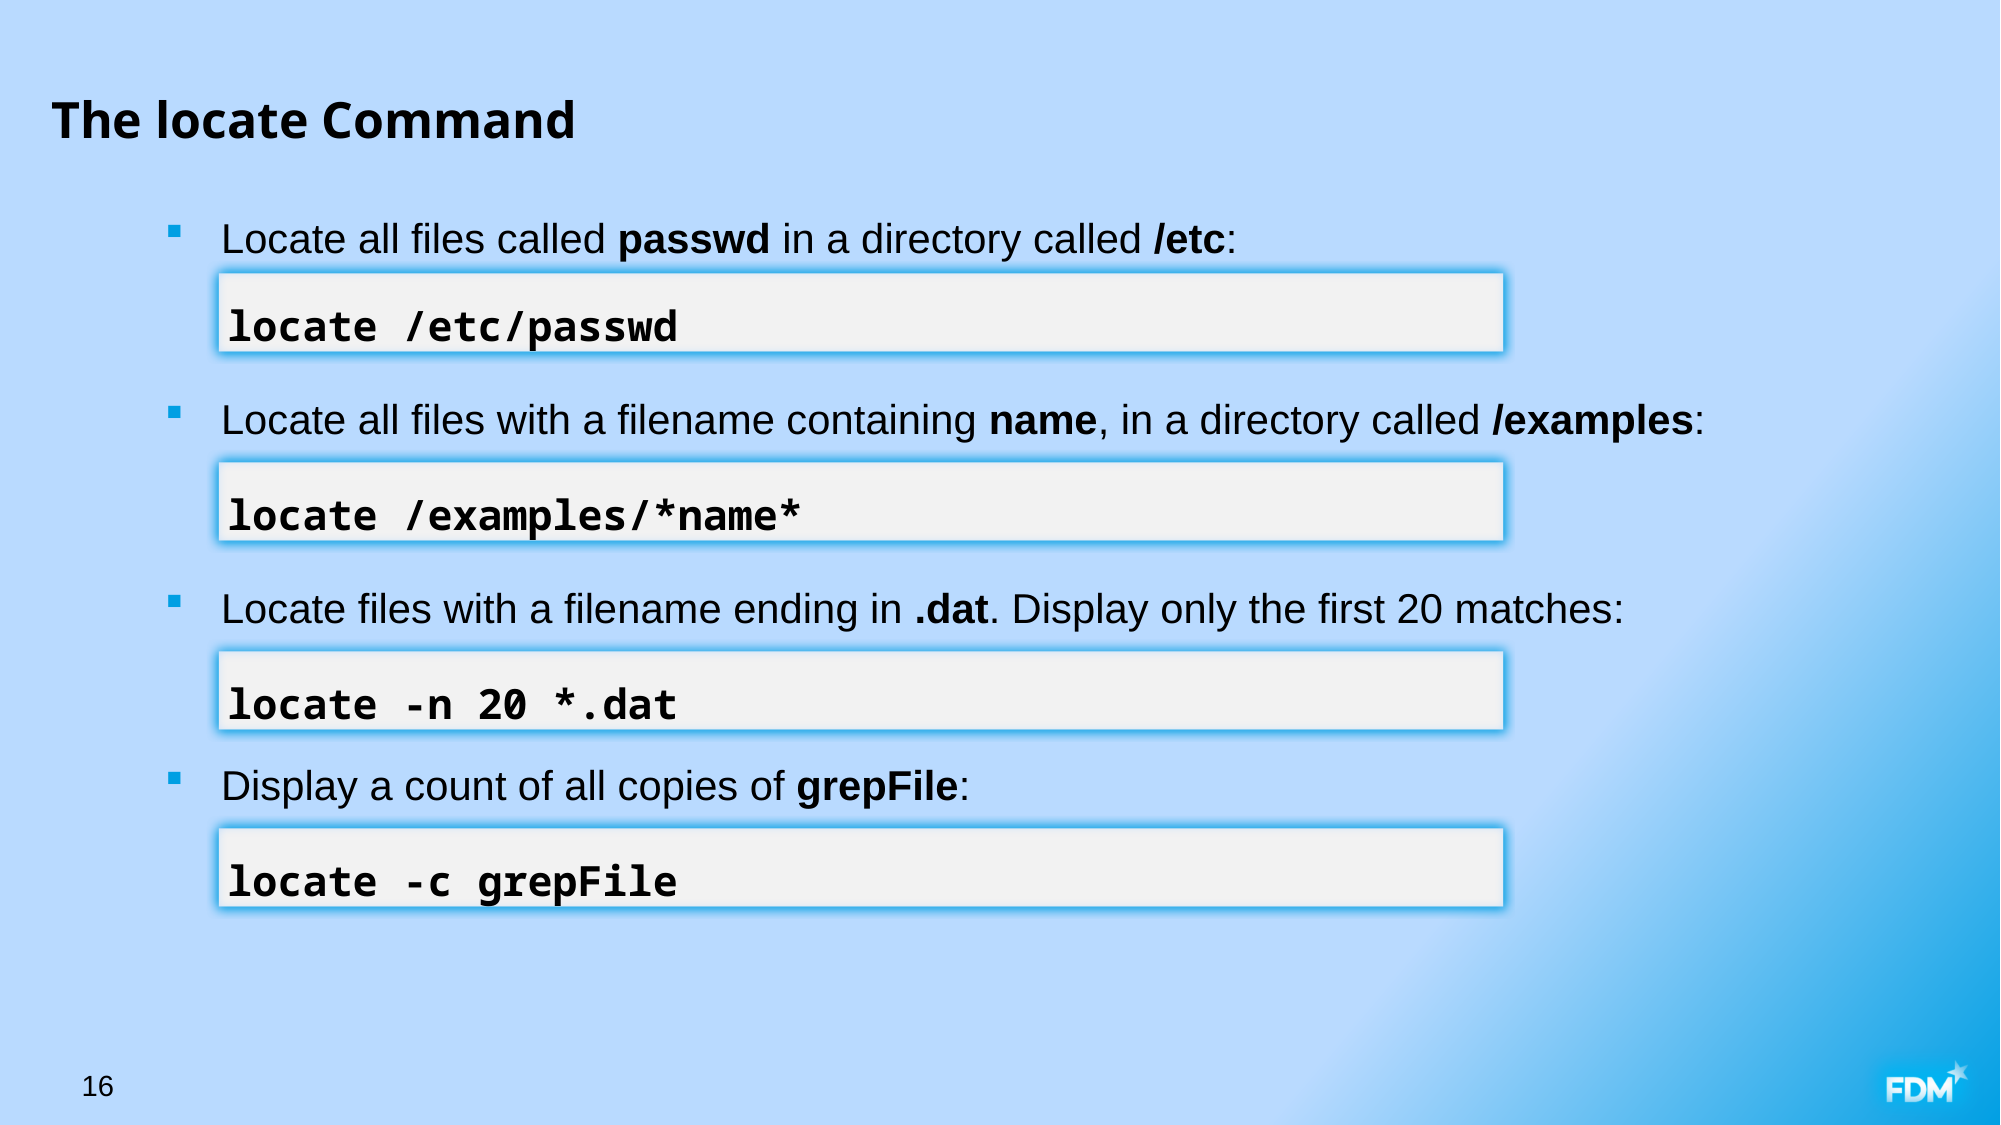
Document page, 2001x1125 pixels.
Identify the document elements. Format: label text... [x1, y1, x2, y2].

text_box locate -c grepFile [230, 841, 1492, 897]
text_box The locate Command [39, 76, 1879, 159]
text_box locate -n 20 *.dat [231, 664, 1492, 719]
text_box Locate all files with a filename containing name, in a directory called /examples: [150, 385, 1733, 461]
slide_number 16 [66, 1060, 534, 1110]
picture [1858, 1029, 2000, 1125]
text_box Display a count of all copies of grepFile: [150, 751, 1709, 827]
text_box locate /etc/passwd [231, 286, 1492, 341]
text_box locate /examples/*name* [231, 475, 1492, 530]
text_box Locate files with a filename ending in .dat. Display only the first 20 matches: [150, 574, 1709, 650]
text_box Locate all files called passwd in a directory called /etc: [149, 203, 1615, 279]
